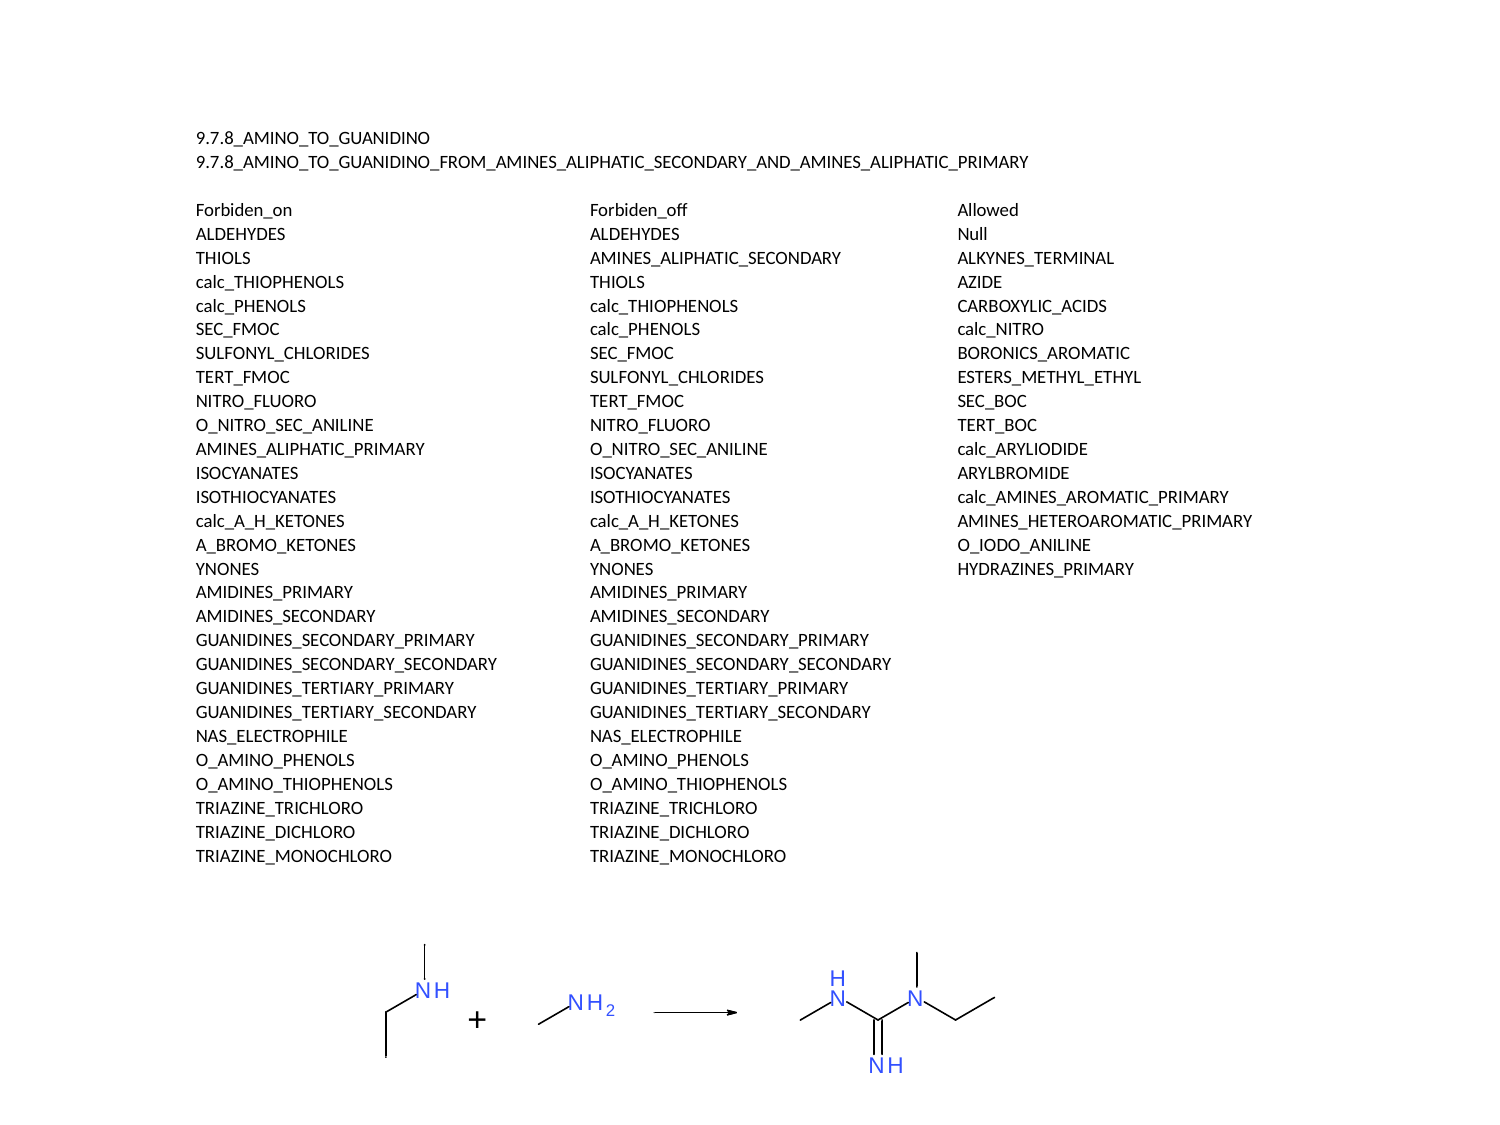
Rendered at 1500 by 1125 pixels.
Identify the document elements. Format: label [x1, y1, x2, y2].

text_box [364, 923, 1015, 1087]
table_header [195, 125, 1266, 149]
table_cell [195, 149, 1266, 867]
